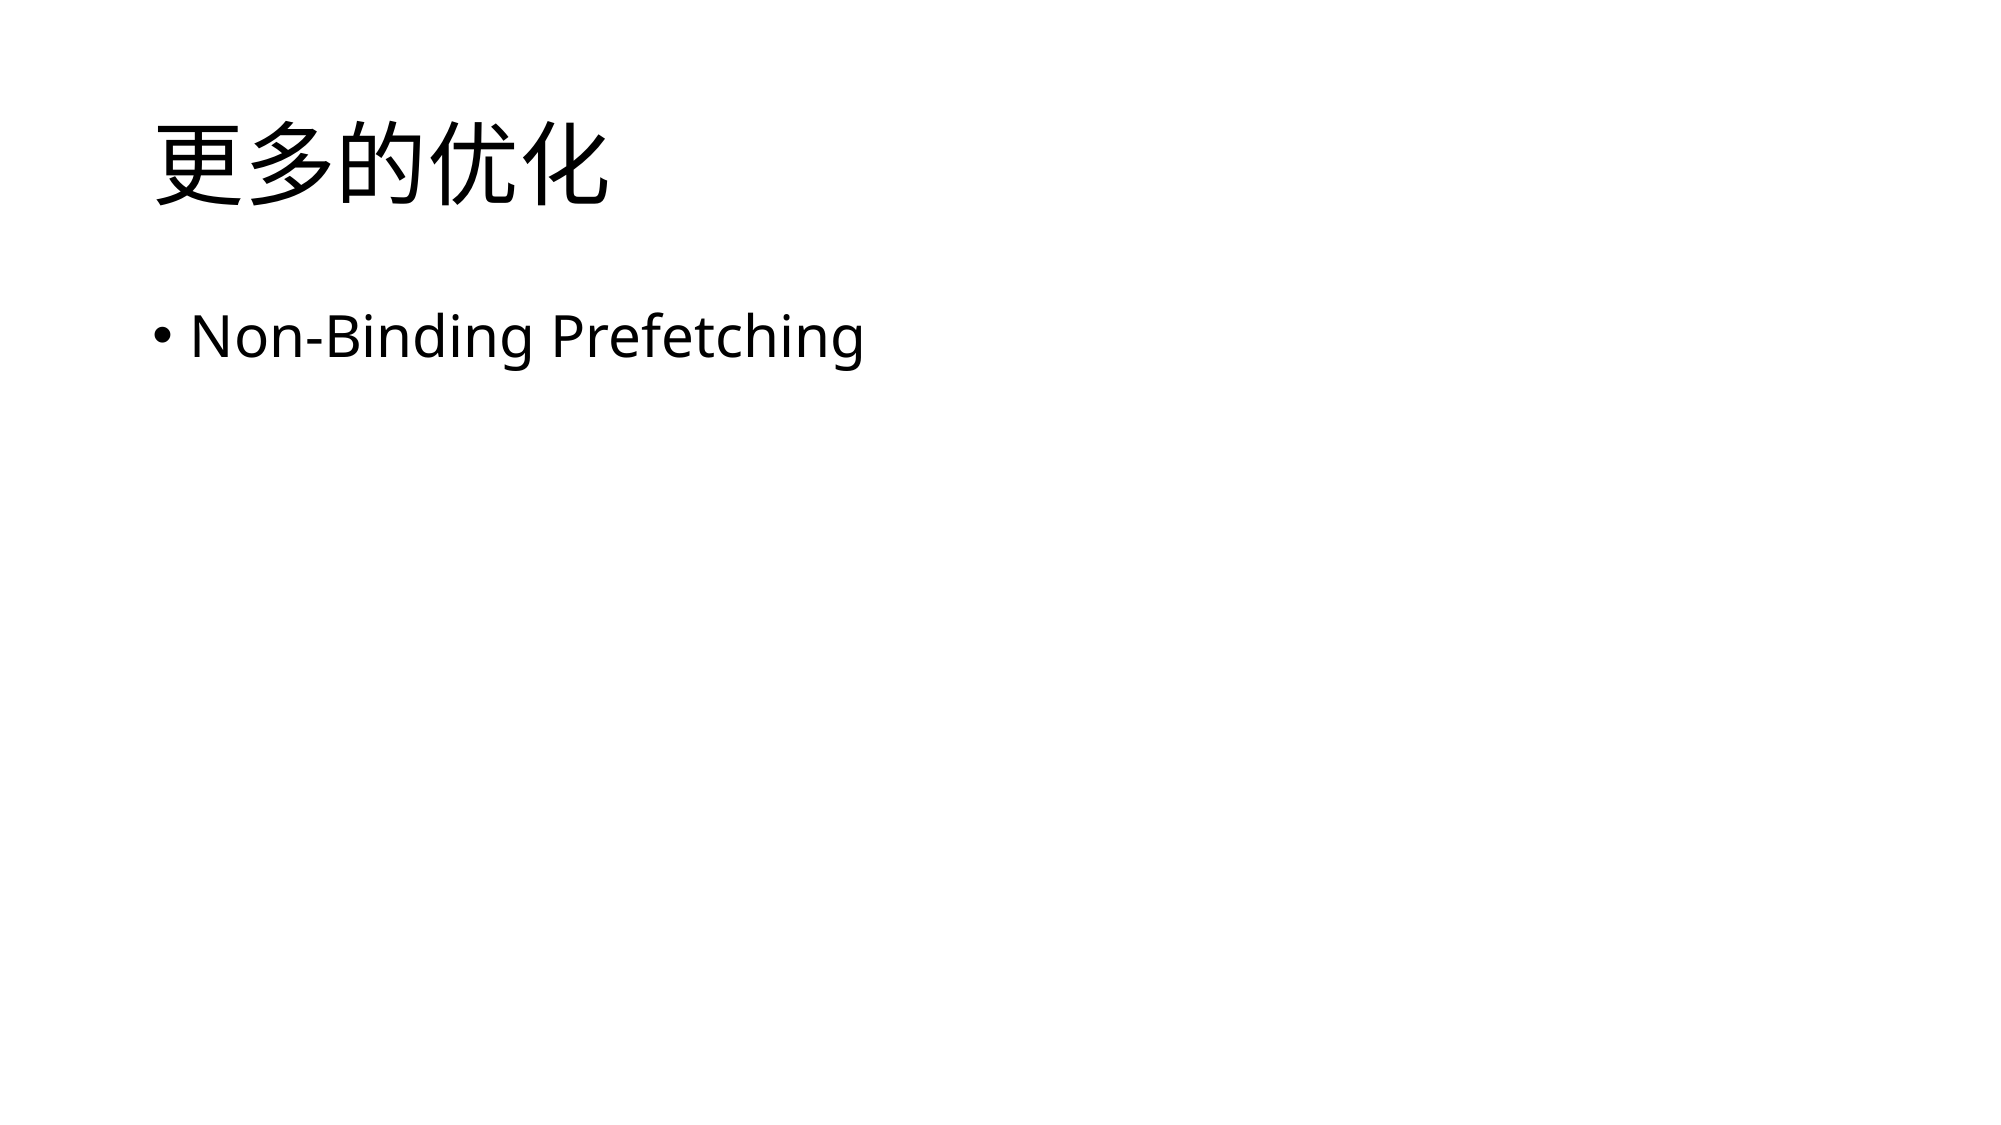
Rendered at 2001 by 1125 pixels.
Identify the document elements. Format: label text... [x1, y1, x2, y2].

list Non-Binding Prefetching [137, 299, 1863, 1014]
title 更多的优化 [137, 59, 1863, 278]
